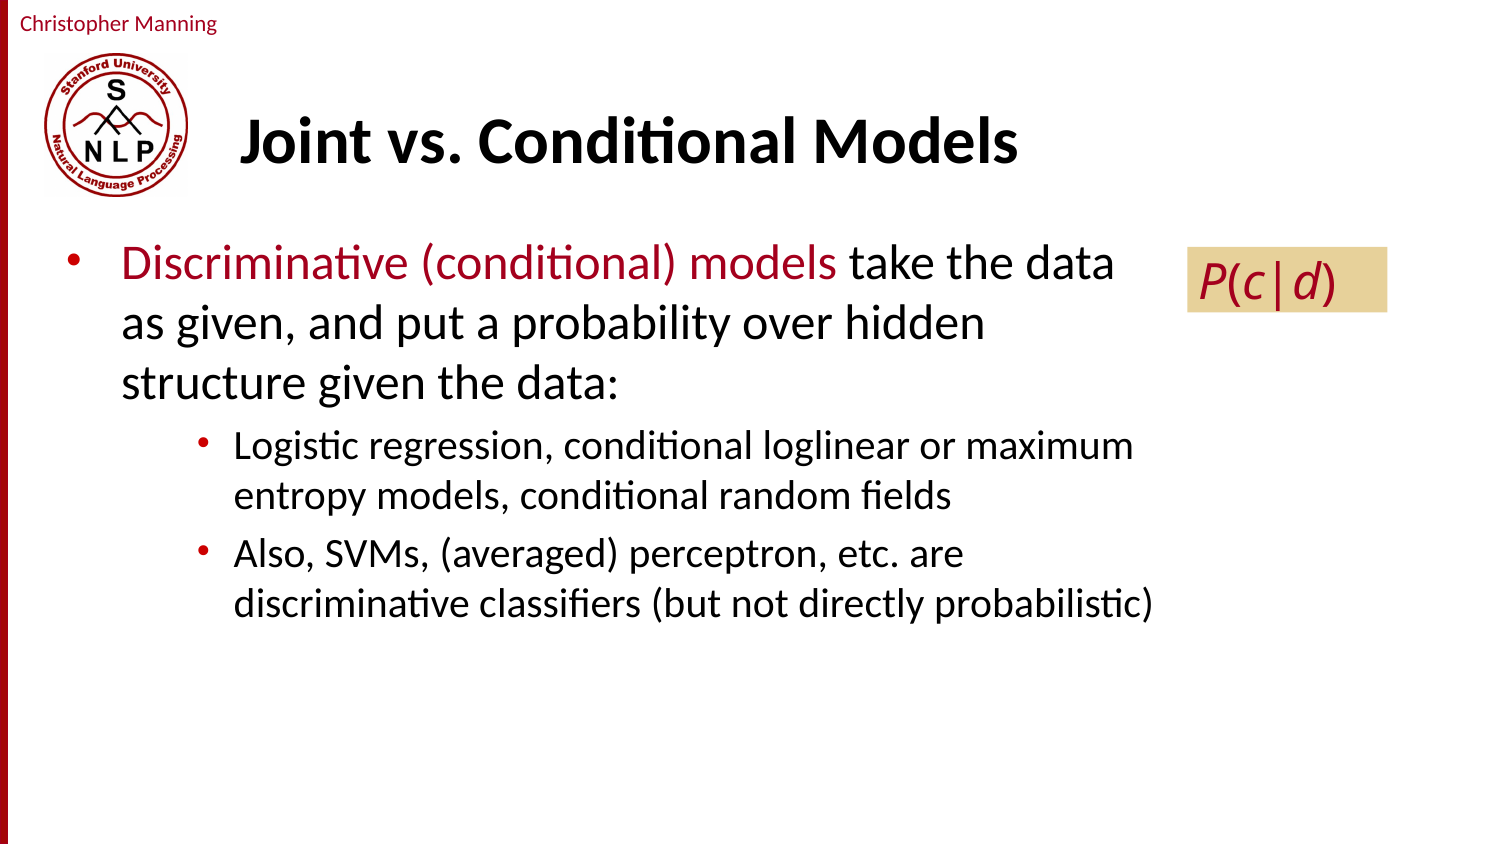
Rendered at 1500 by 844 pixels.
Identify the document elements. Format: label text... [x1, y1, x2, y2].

list Discriminative (conditional) models take the data as given, and put a probability over hidden structure given the data: Logistic regression, conditional loglinear or maximum entropy models, conditional random fields Also, SVMs, (averaged) perceptron, etc. are discriminative classifiers (but not directly probabilistic) [50, 221, 1175, 769]
picture [44, 53, 188, 197]
title Joint vs. Conditional Models [225, 62, 1450, 185]
text_box P(c|d) [1187, 246, 1388, 313]
